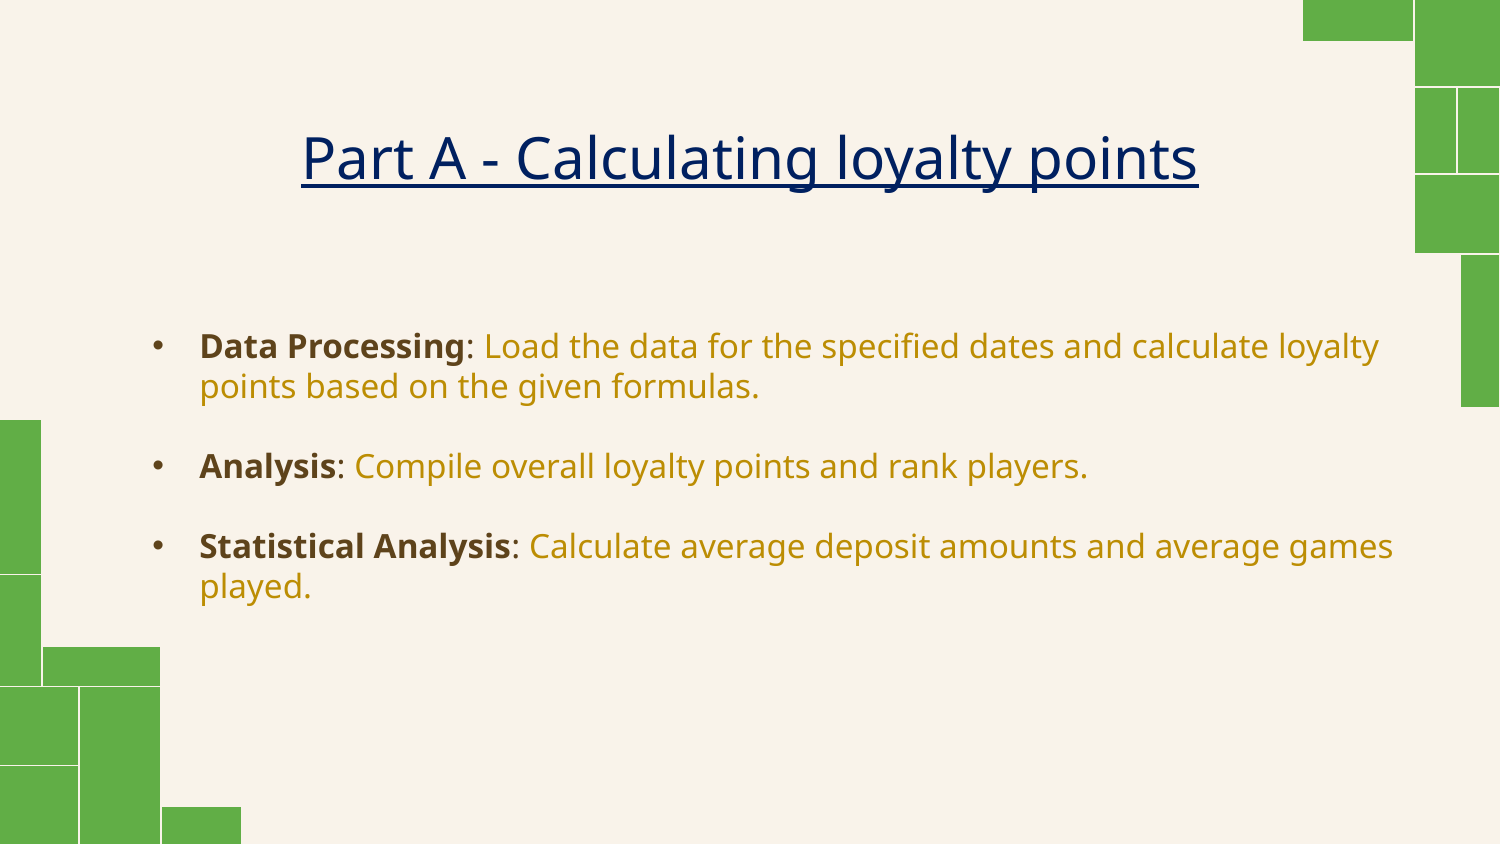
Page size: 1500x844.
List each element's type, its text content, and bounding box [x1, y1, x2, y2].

title Part A - Calculating loyalty points [156, 106, 1344, 248]
text_box Data Processing: Load the data for the specified dates and calculate loyalty points based on the given formulas. Analysis: Compile overall loyalty points and rank players. Statistical Analysis: Calculate average deposit amounts and average games played. [137, 317, 1420, 613]
